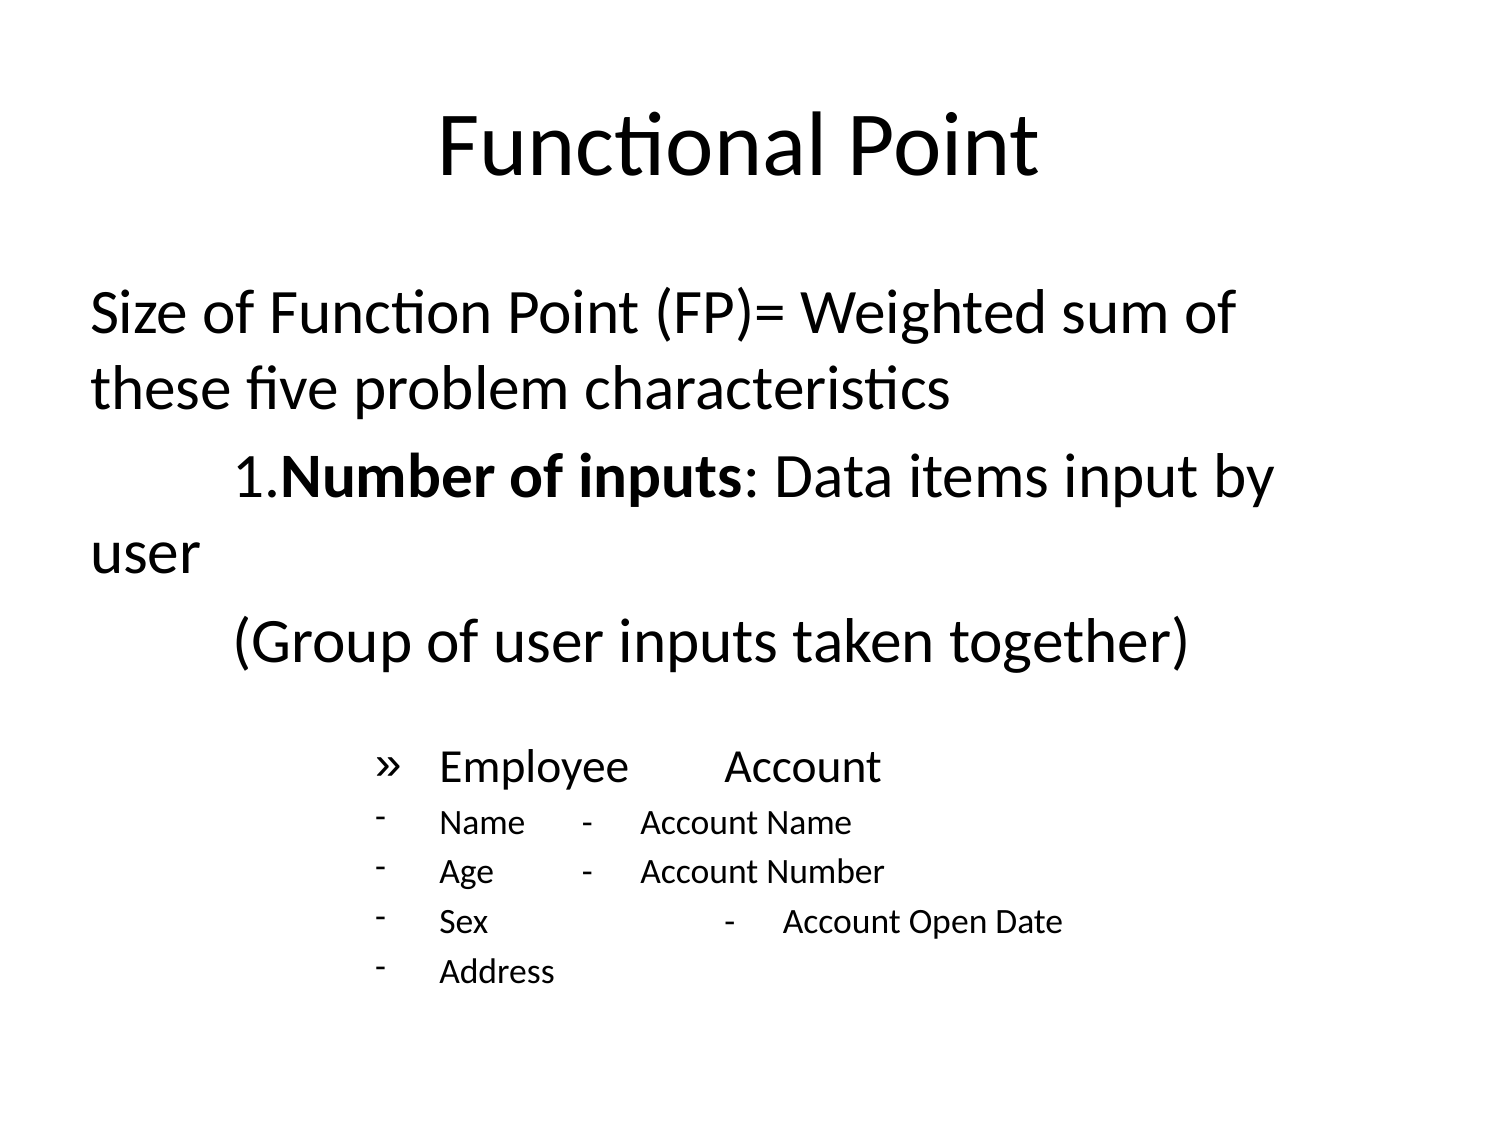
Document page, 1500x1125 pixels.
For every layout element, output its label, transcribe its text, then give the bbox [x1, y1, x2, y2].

title Functional Point [75, 45, 1425, 233]
list Size of Function Point (FP)= Weighted sum of these five problem characteristics 1.Number of inputs: Data items input by user (Group of user inputs taken together) Employee Account Name - Account Name Age - Account Number Sex - Account Open Date Address [75, 262, 1425, 1005]
